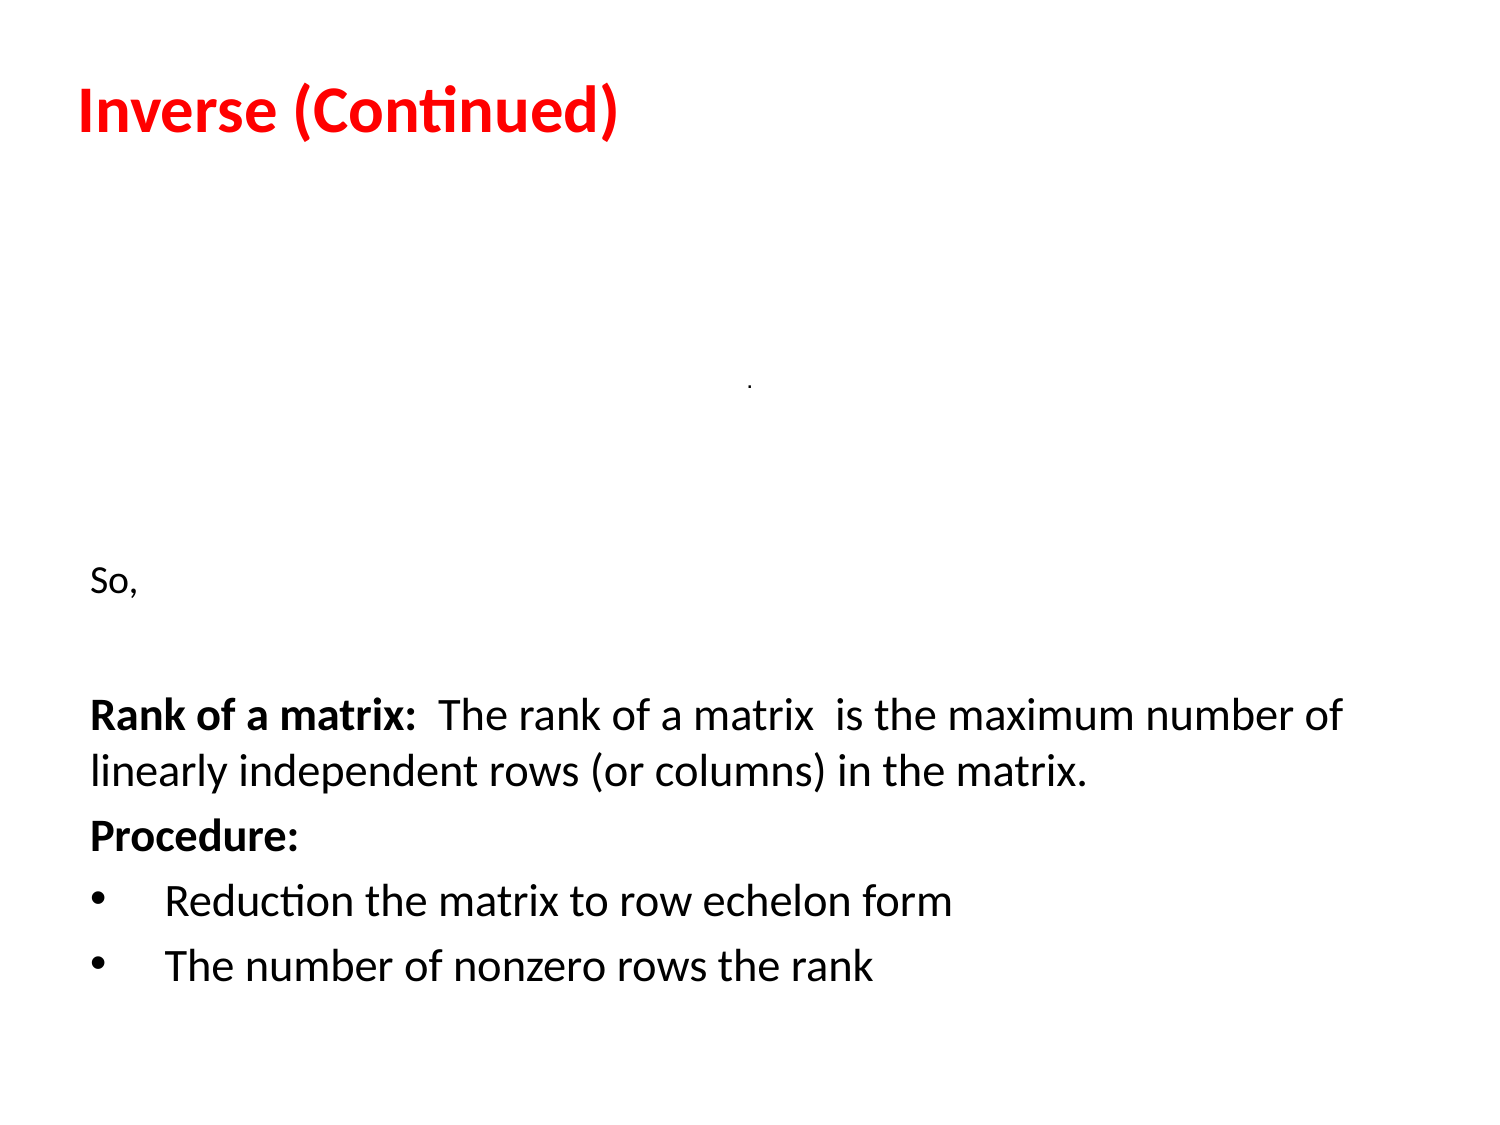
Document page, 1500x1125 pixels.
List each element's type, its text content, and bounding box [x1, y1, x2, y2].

text_box . [731, 355, 769, 401]
title Inverse (Continued) [62, 50, 1413, 163]
